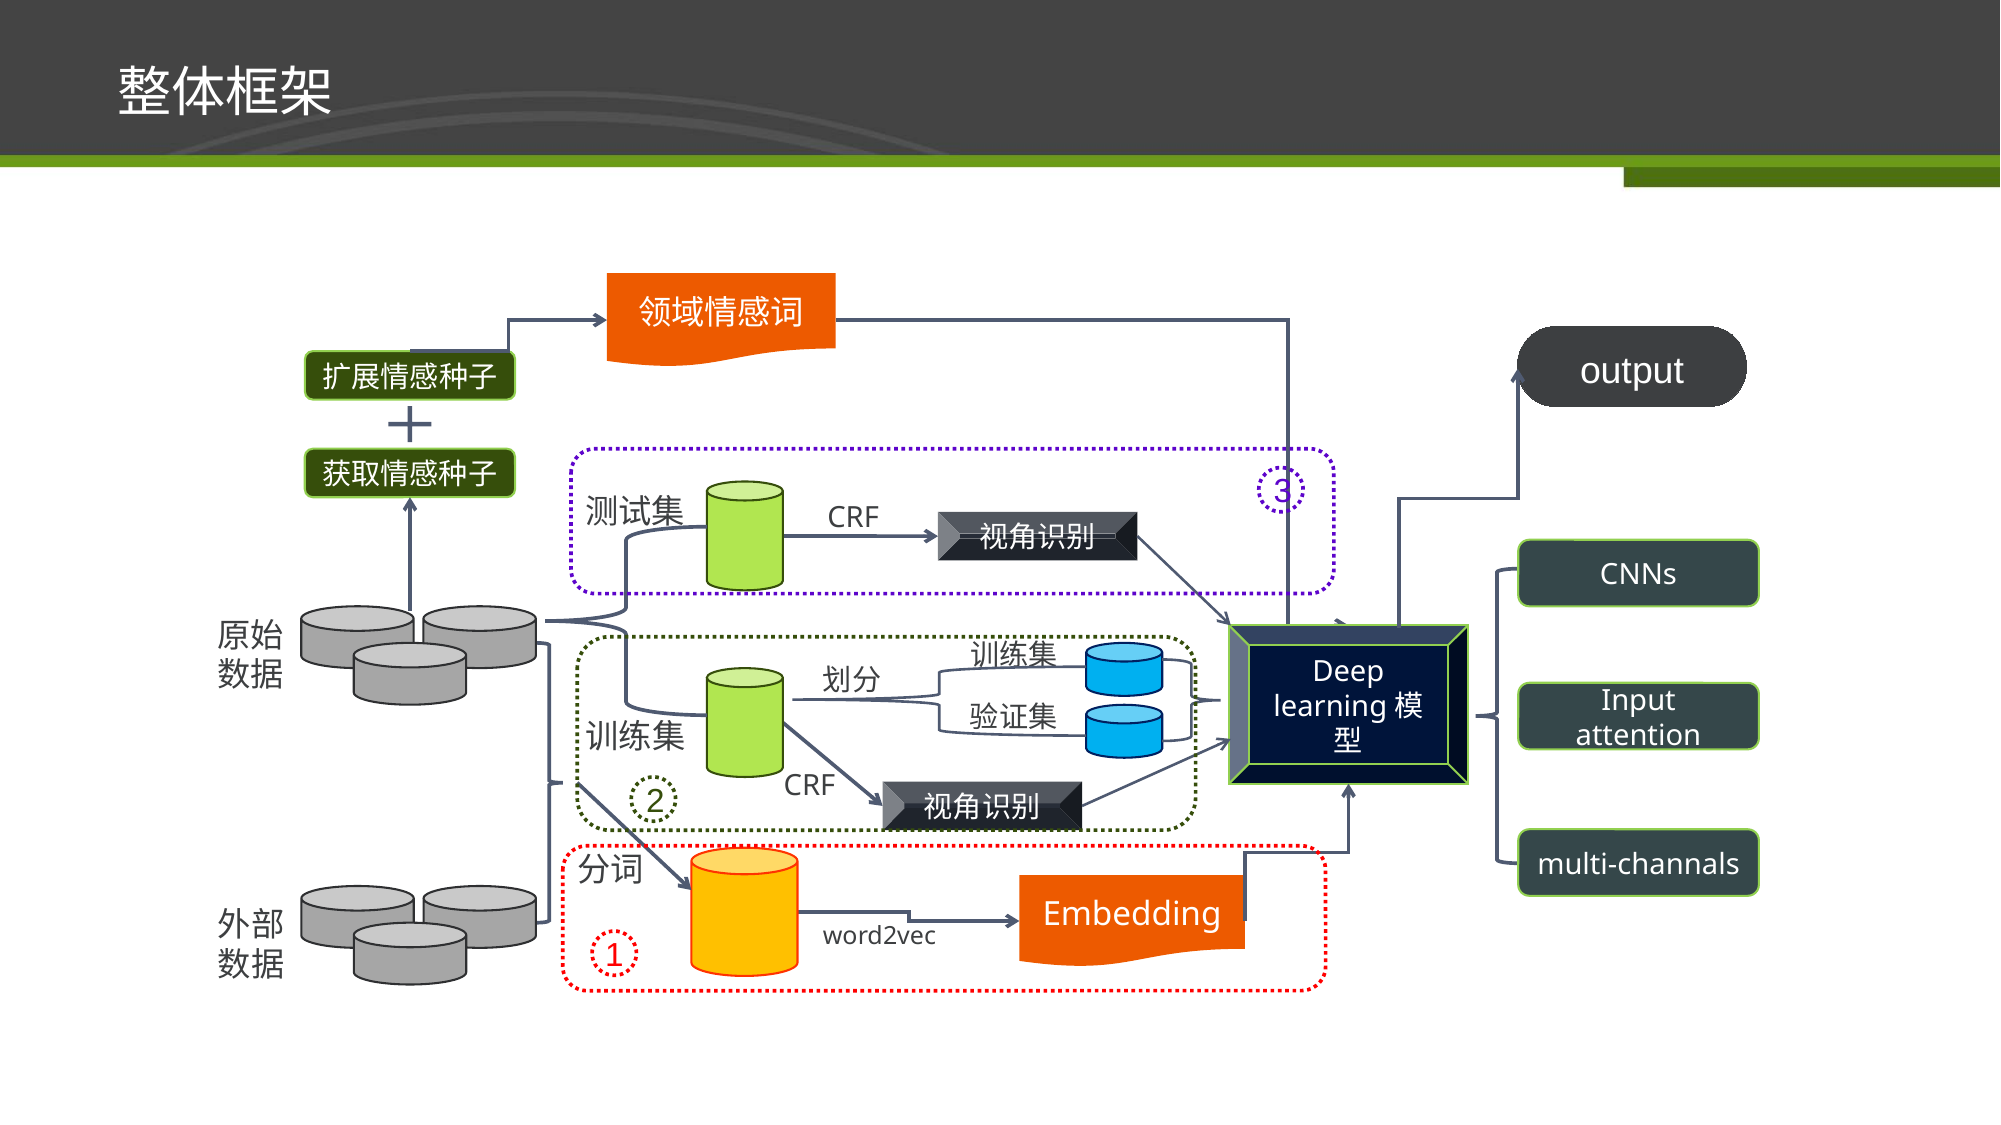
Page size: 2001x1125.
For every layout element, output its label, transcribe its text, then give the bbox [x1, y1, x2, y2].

picture [0, 0, 2000, 1125]
title 整体框架 [102, 30, 1872, 150]
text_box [202, 272, 1759, 991]
